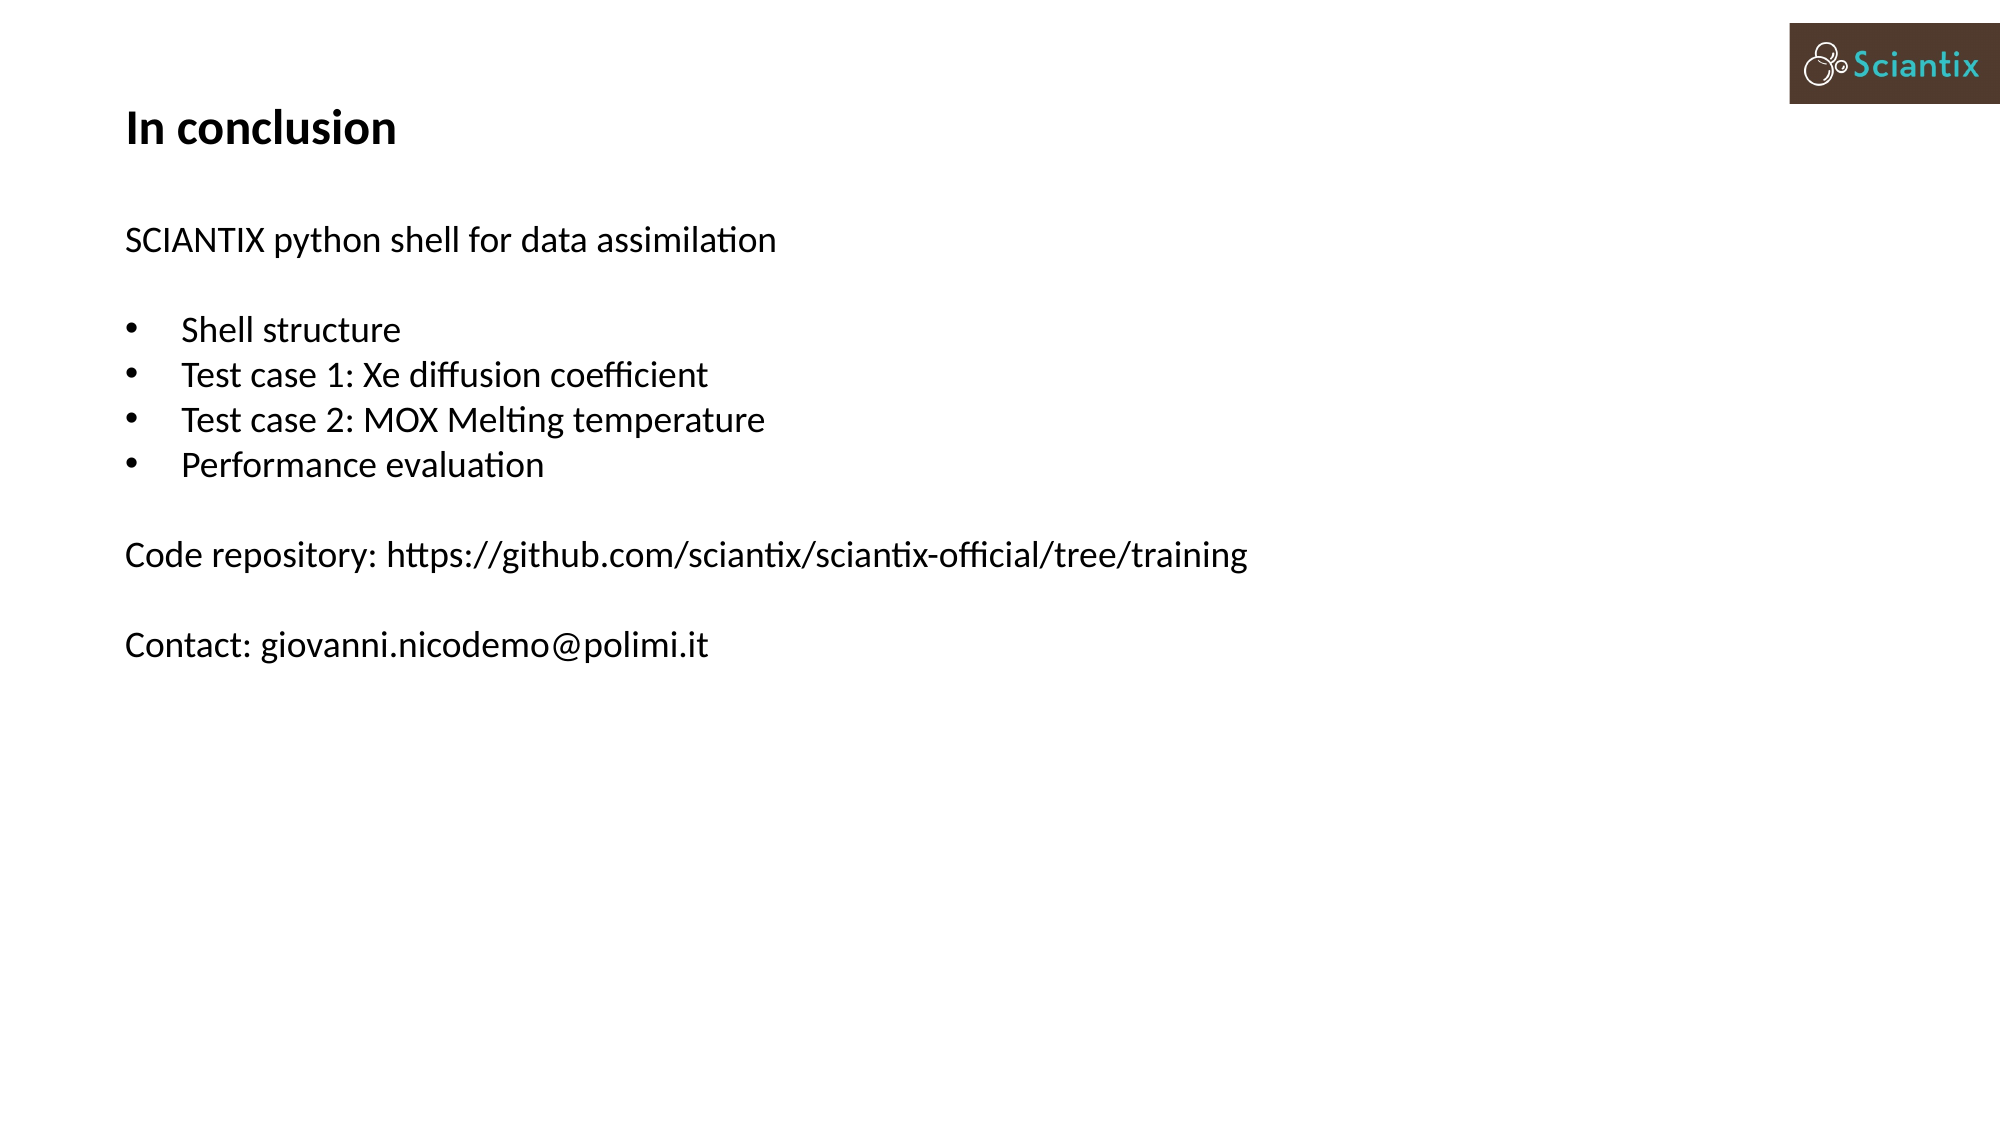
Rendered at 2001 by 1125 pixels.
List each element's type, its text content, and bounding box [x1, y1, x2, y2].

picture [1789, 23, 2000, 104]
text_box SCIANTIX python shell for data assimilation Shell structure Test case 1: Xe diffusion coefficient Test case 2: MOX Melting temperature Performance evaluation Code repository: https://github.com/sciantix/sciantix-official/tree/training Contact: giovanni.nicodemo@polimi.it [110, 207, 1790, 673]
text_box In conclusion [110, 86, 1057, 162]
